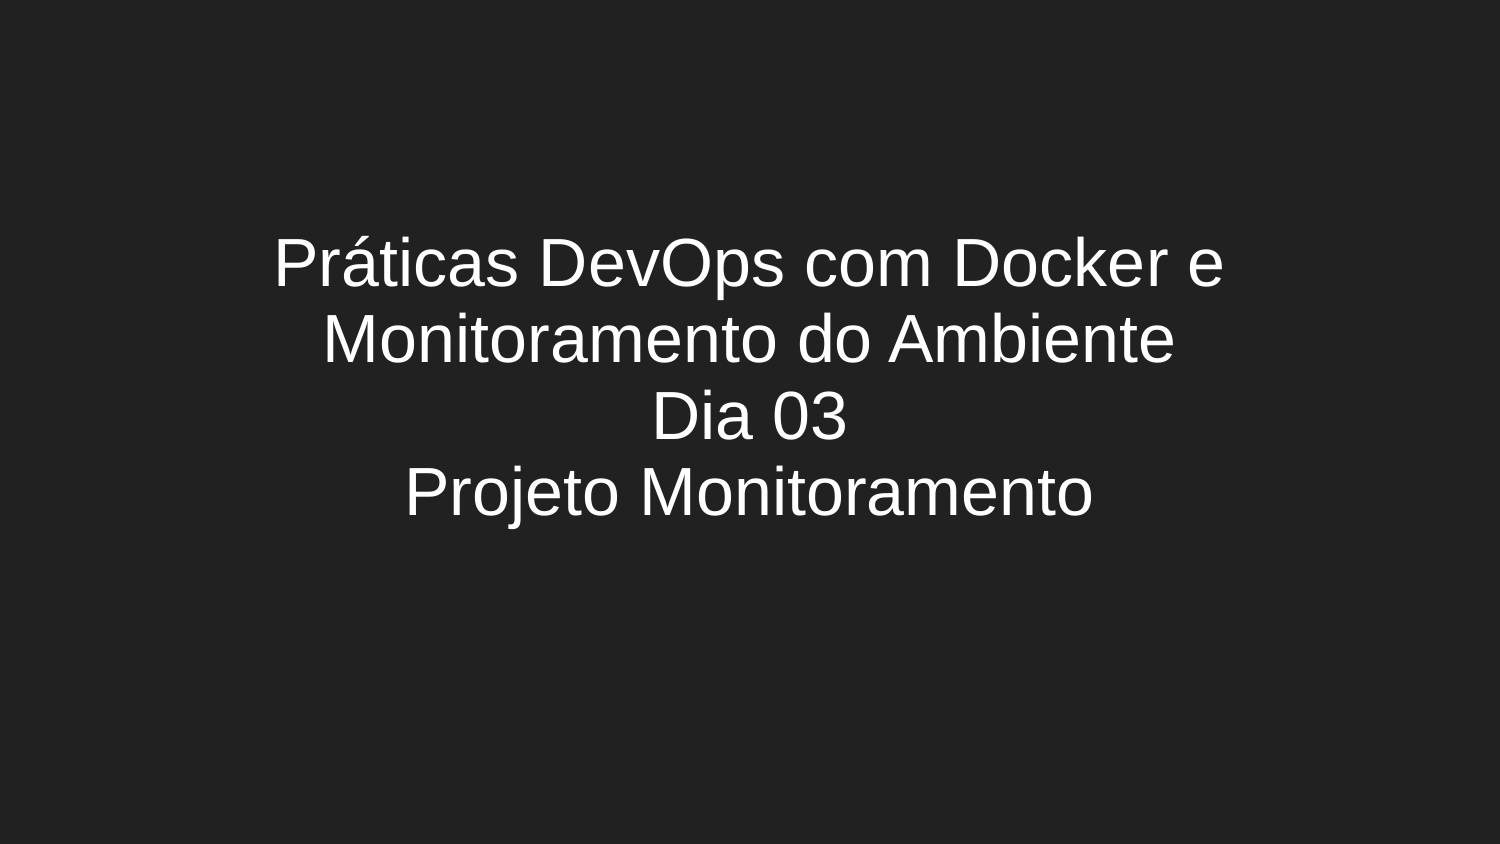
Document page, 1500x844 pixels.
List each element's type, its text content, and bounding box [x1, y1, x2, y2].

title Práticas DevOps com Docker e Monitoramento do Ambiente Dia 03 Projeto Monitoramento [51, 208, 1449, 546]
